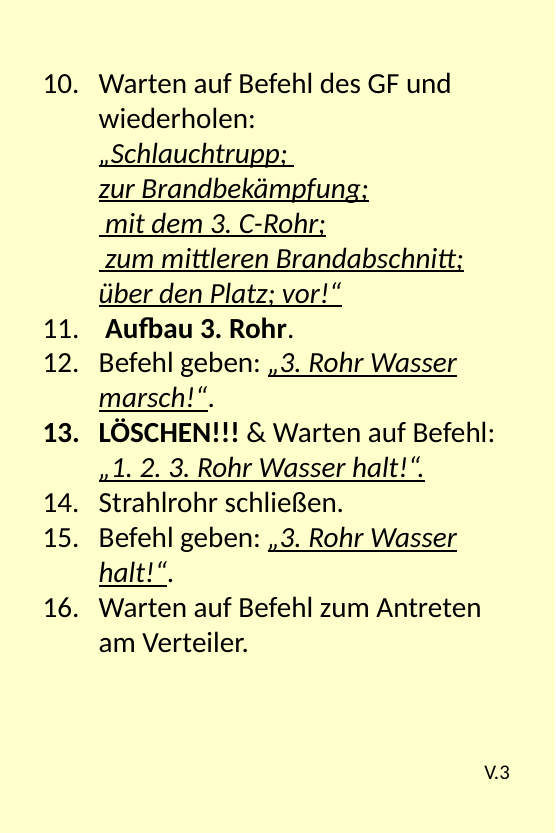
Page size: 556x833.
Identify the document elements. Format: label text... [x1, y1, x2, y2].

text_box Warten auf Befehl des GF und wiederholen: „Schlauchtrupp; zur Brandbekämpfung; mit dem 3. C-Rohr; zum mittleren Brandabschnitt; über den Platz; vor!“ Aufbau 3. Rohr. Befehl geben: „3. Rohr Wasser marsch!“. LÖSCHEN!!! & Warten auf Befehl: „1. 2. 3. Rohr Wasser halt!“. Strahlrohr schließen. Befehl geben: „3. Rohr Wasser halt!“. Warten auf Befehl zum Antreten am Verteiler. [27, 21, 528, 666]
text_box V.3 [469, 751, 543, 812]
